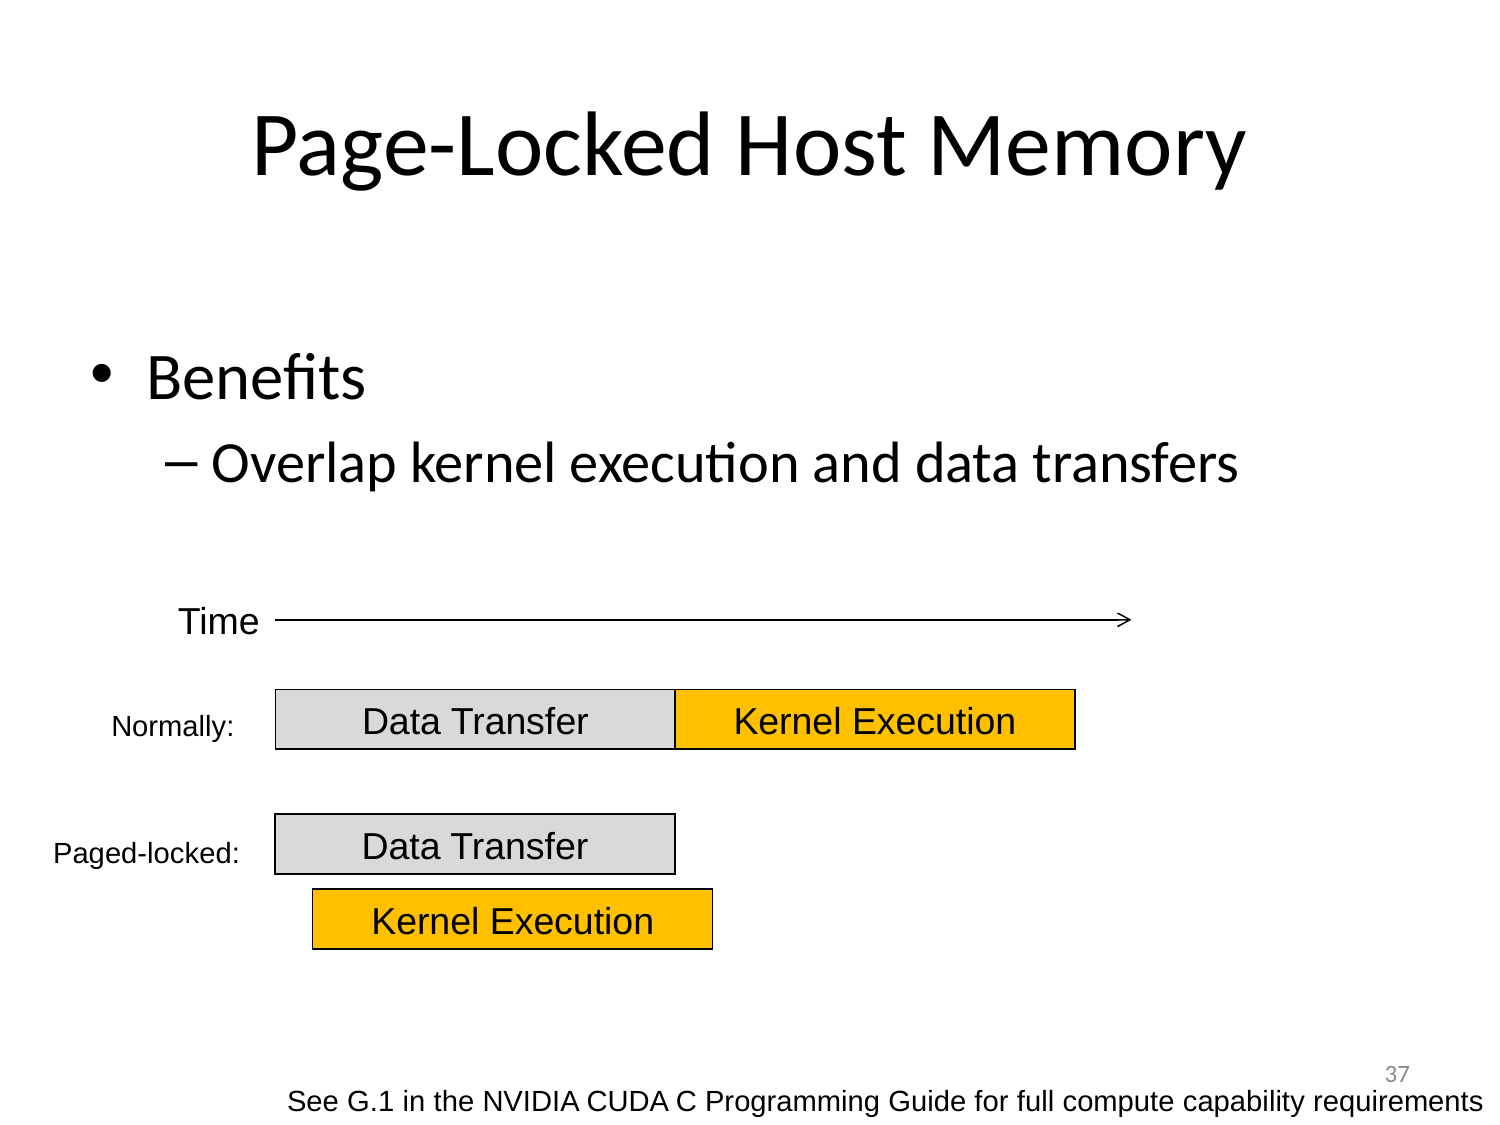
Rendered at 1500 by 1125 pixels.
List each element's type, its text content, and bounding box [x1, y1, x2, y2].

text_box Kernel Execution [675, 689, 1075, 749]
title Page-Locked Host Memory [75, 45, 1425, 233]
text_box Data Transfer [275, 689, 675, 749]
text_box Kernel Execution [312, 889, 713, 949]
list Benefits Overlap kernel execution and data transfers [75, 324, 1425, 502]
text_box Normally: [96, 699, 250, 750]
text_box See G.1 in the NVIDIA CUDA C Programming Guide for full compute capability requirements [0, 1074, 1500, 1125]
text_box Time [163, 589, 275, 649]
slide_number 37 [1074, 1042, 1425, 1103]
text_box Data Transfer [275, 814, 675, 874]
text_box Paged-locked: [37, 826, 255, 877]
